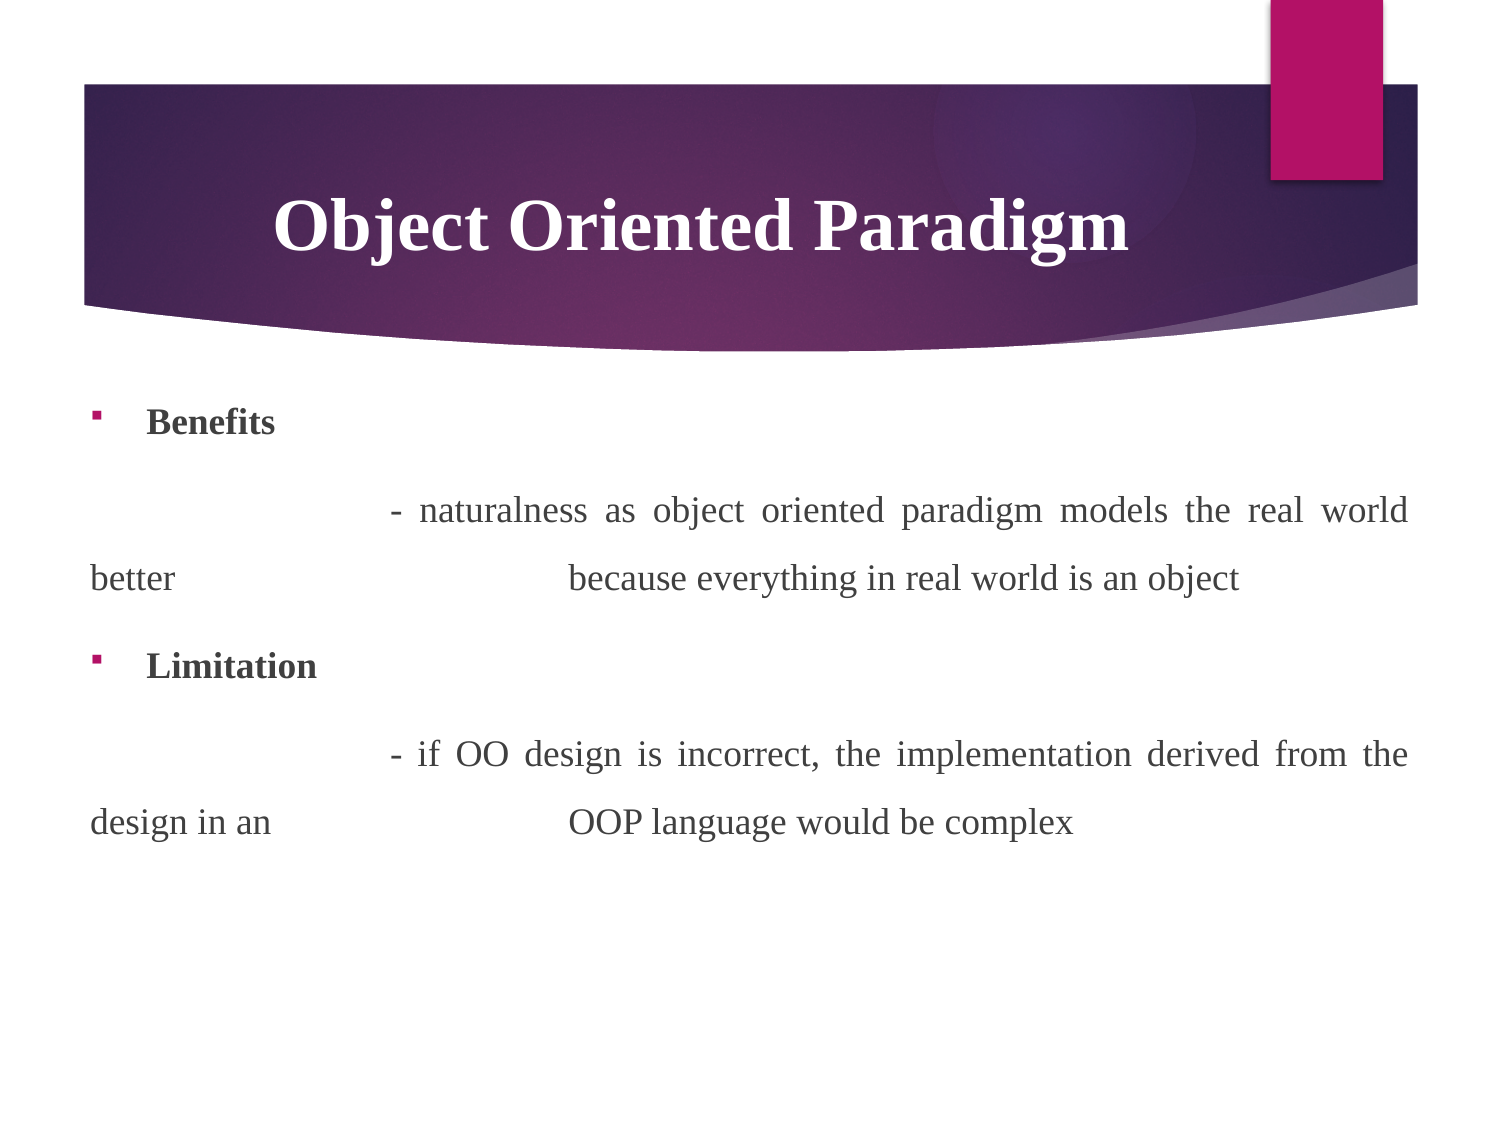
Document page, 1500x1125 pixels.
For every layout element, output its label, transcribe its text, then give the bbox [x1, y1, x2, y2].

list Benefits - naturalness as object oriented paradigm models the real world better because everything in real world is an object Limitation - if OO design is incorrect, the implementation derived from the design in an OOP language would be complex [75, 366, 1425, 1030]
title Object Oriented Paradigm [150, 162, 1254, 279]
